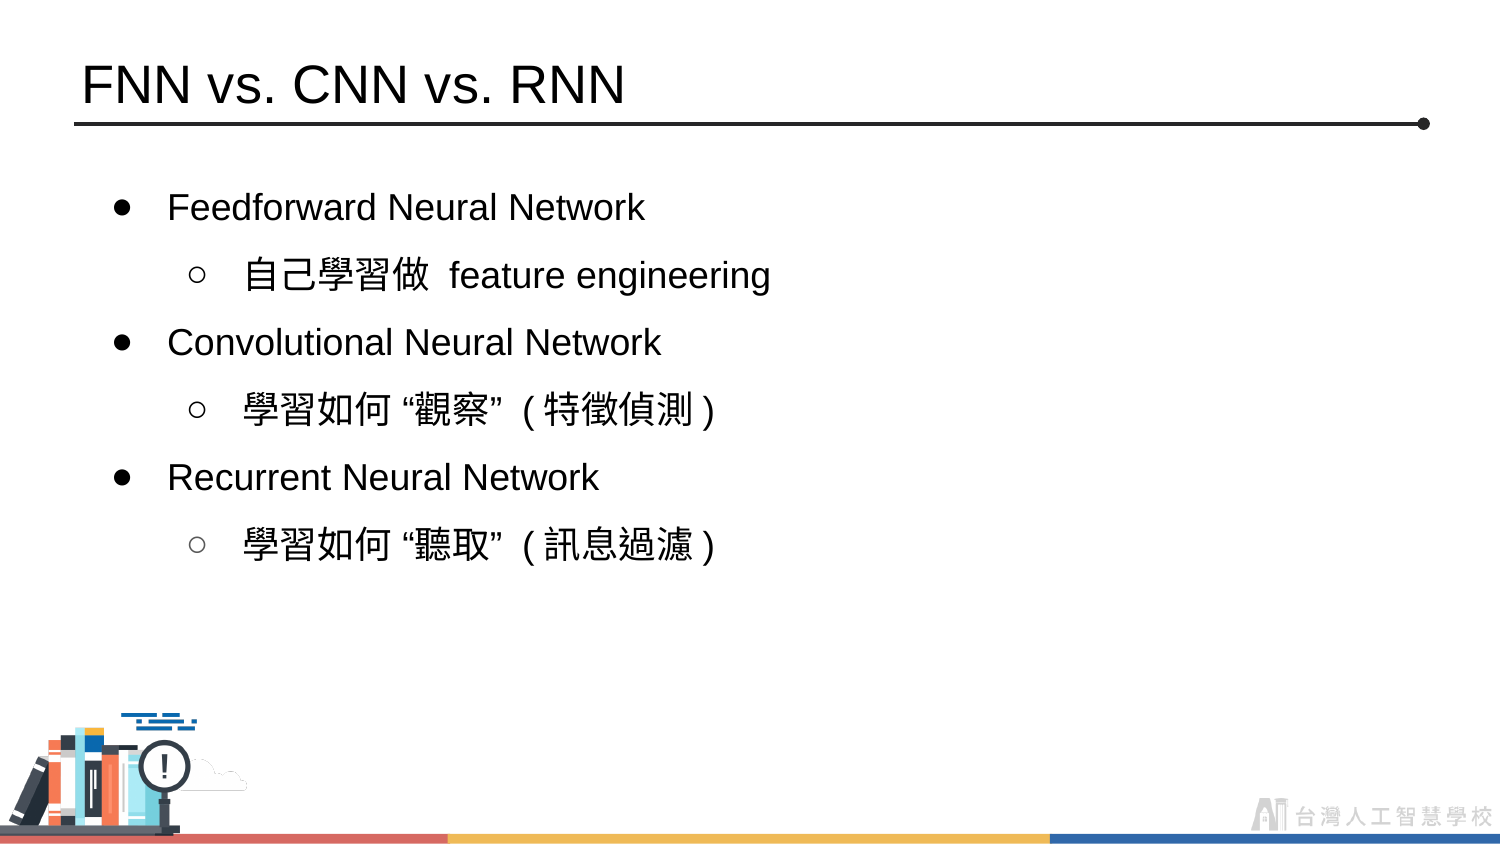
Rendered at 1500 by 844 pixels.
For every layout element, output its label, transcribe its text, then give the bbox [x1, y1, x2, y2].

picture [0, 713, 247, 836]
title FNN vs. CNN vs. RNN [77, 35, 1038, 129]
text_box Feedforward Neural Network 自己學習做 feature engineering Convolutional Neural Network 學習如何 “觀察” (特徵偵測) Recurrent Neural Network 學習如何 “聽取” (訊息過濾) [77, 145, 1475, 782]
